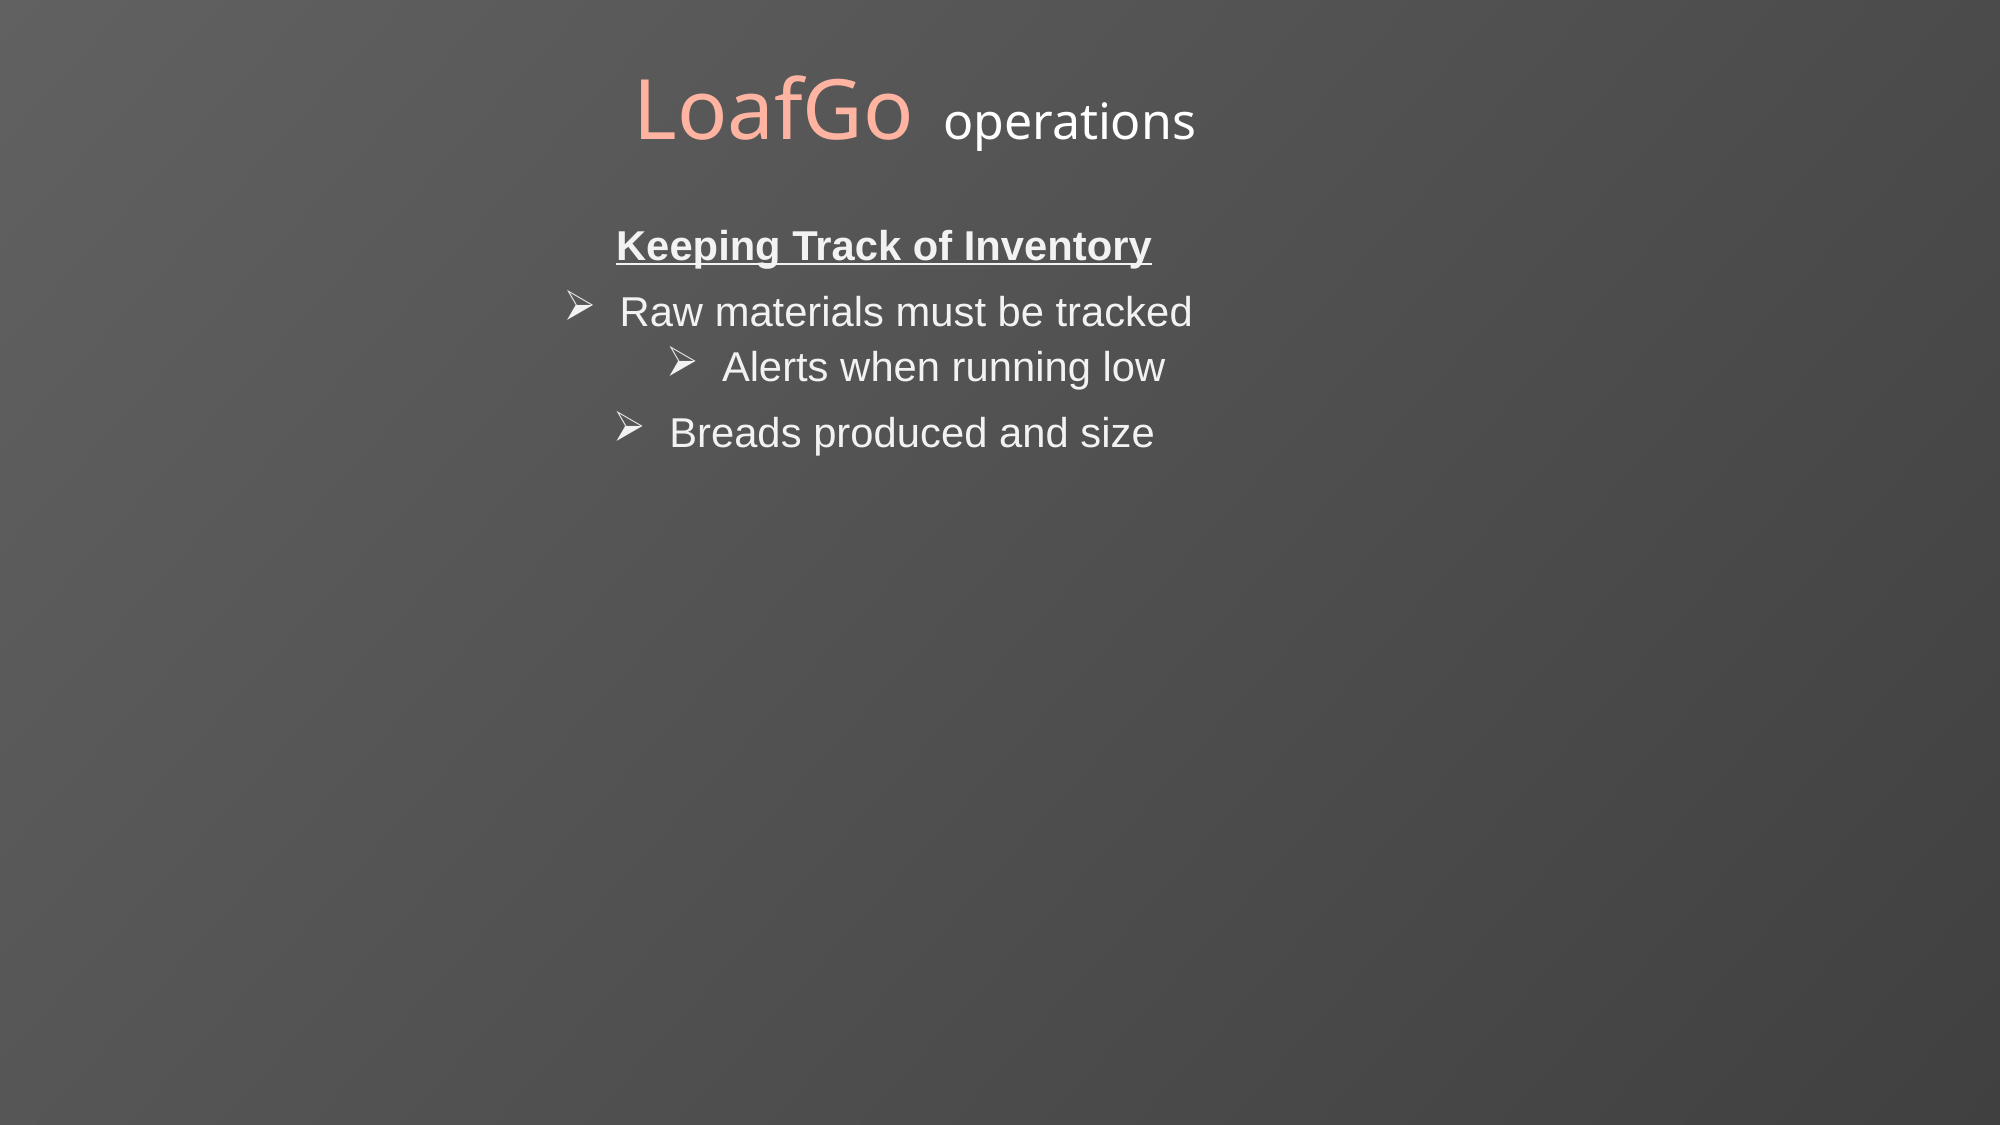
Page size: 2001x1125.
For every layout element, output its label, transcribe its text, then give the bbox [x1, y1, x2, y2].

subtitle Keeping Track of Inventory Raw materials must be tracked Alerts when running low Breads produced and size [162, 217, 1606, 797]
title LoafGo operations [193, 39, 1637, 172]
